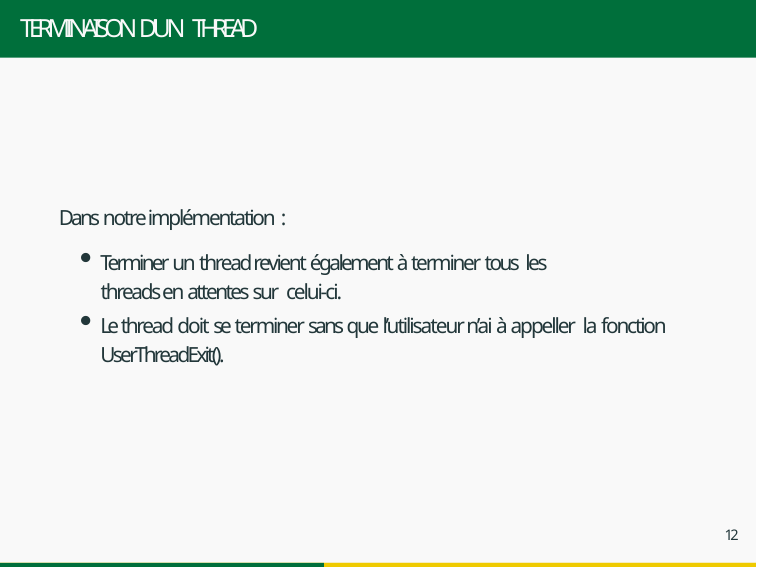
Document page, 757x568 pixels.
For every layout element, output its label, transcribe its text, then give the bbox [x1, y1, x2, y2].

title TERMINAISON D’UN THREAD [18, 10, 308, 108]
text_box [0, 562, 757, 568]
text_box Dans notre implémentation : Terminer un thread revient également à terminer tous les Le thread doit se terminer sans que l’utilisateur n’ai à appeller la fonction UserThreadExit(). [56, 199, 681, 367]
slide_number 12 [719, 522, 746, 561]
